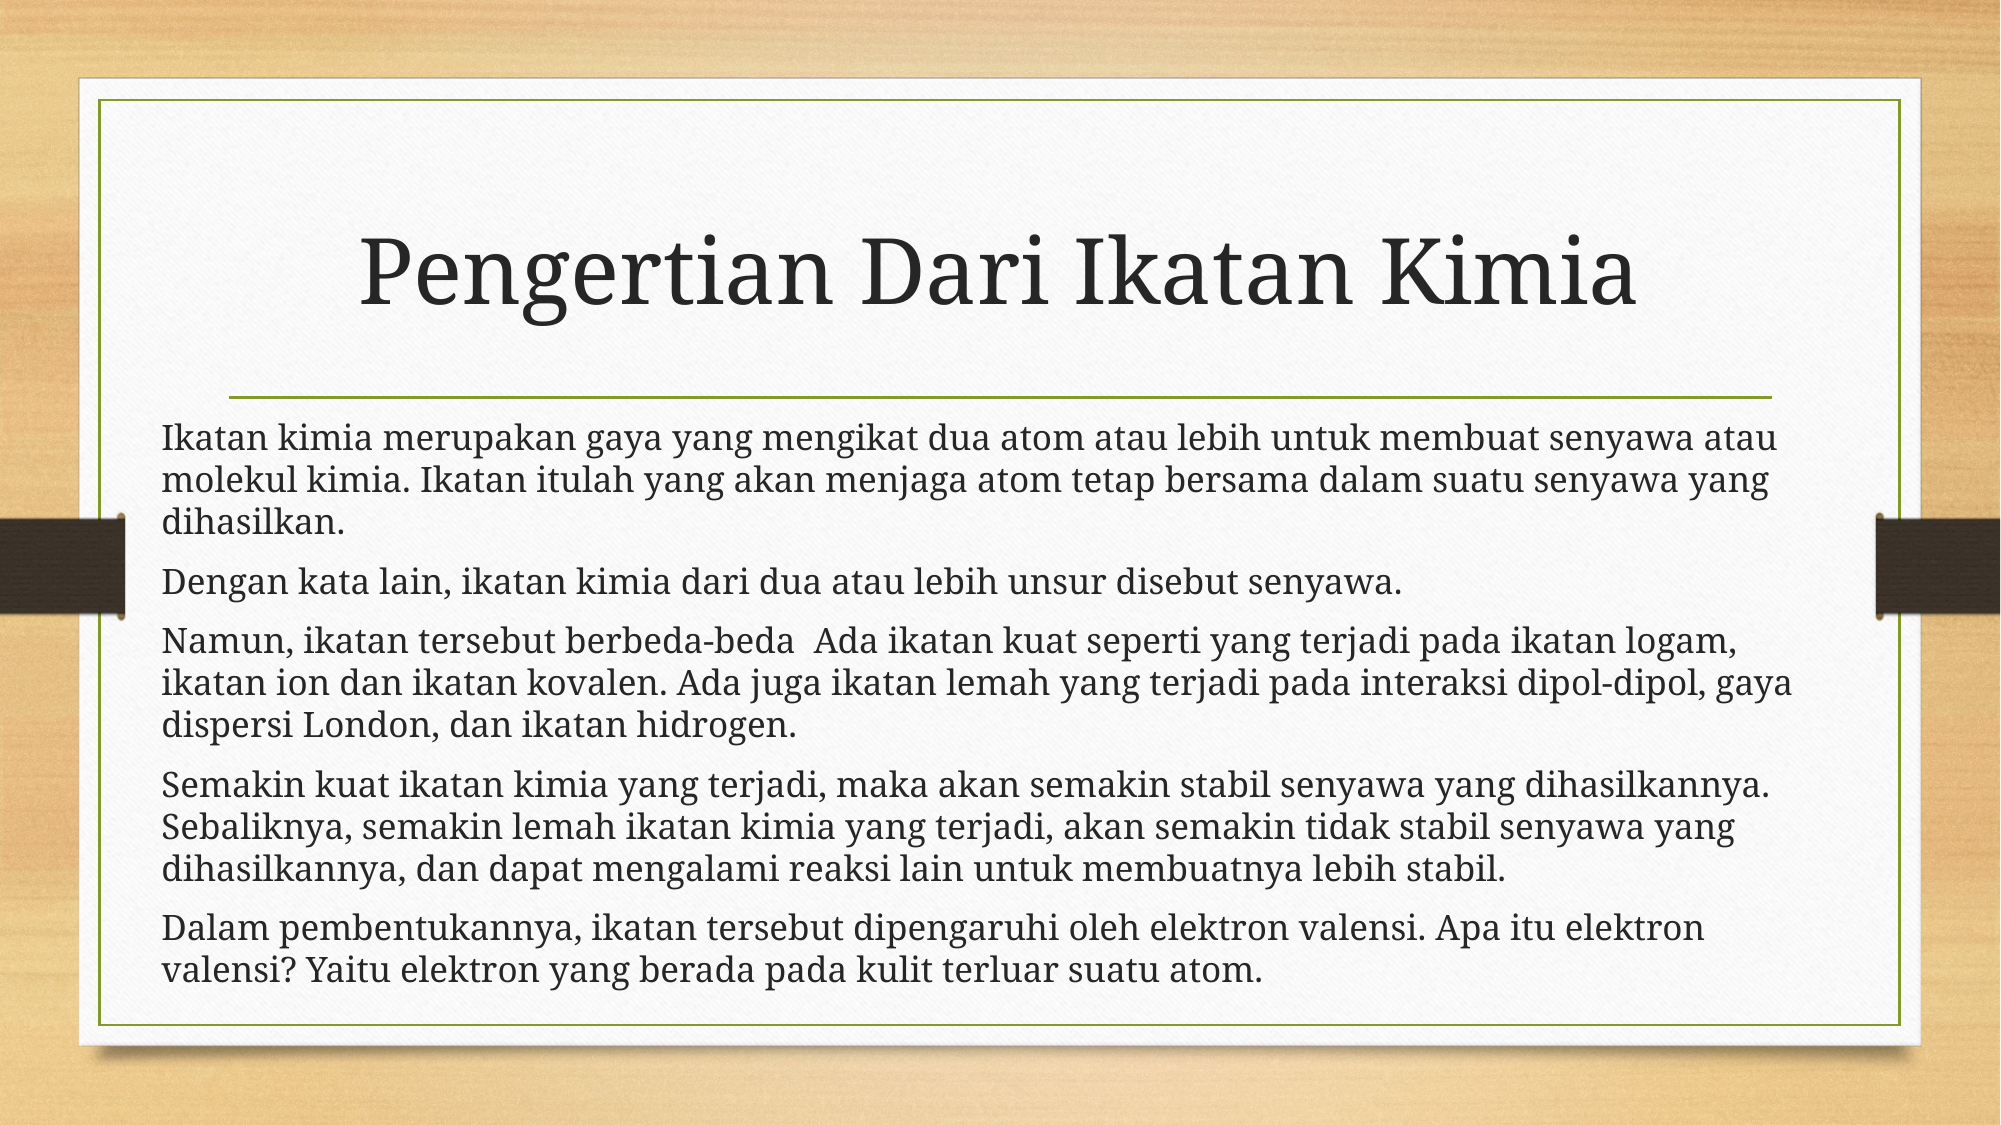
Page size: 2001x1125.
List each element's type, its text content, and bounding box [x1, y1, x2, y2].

list Ikatan kimia merupakan gaya yang mengikat dua atom atau lebih untuk membuat senyawa atau molekul kimia. Ikatan itulah yang akan menjaga atom tetap bersama dalam suatu senyawa yang dihasilkan. Dengan kata lain, ikatan kimia dari dua atau lebih unsur disebut senyawa. Namun, ikatan tersebut berbeda-beda Ada ikatan kuat seperti yang terjadi pada ikatan logam, ikatan ion dan ikatan kovalen. Ada juga ikatan lemah yang terjadi pada interaksi dipol-dipol, gaya dispersi London, dan ikatan hidrogen. Semakin kuat ikatan kimia yang terjadi, maka akan semakin stabil senyawa yang dihasilkannya. Sebaliknya, semakin lemah ikatan kimia yang terjadi, akan semakin tidak stabil senyawa yang dihasilkannya, dan dapat mengalami reaksi lain untuk membuatnya lebih stabil. Dalam pembentukannya, ikatan tersebut dipengaruhi oleh elektron valensi. Apa itu elektron valensi? Yaitu elektron yang berada pada kulit terluar suatu atom. [146, 408, 1854, 999]
title Pengertian Dari Ikatan Kimia [212, 161, 1788, 375]
picture [0, 0, 2001, 1125]
